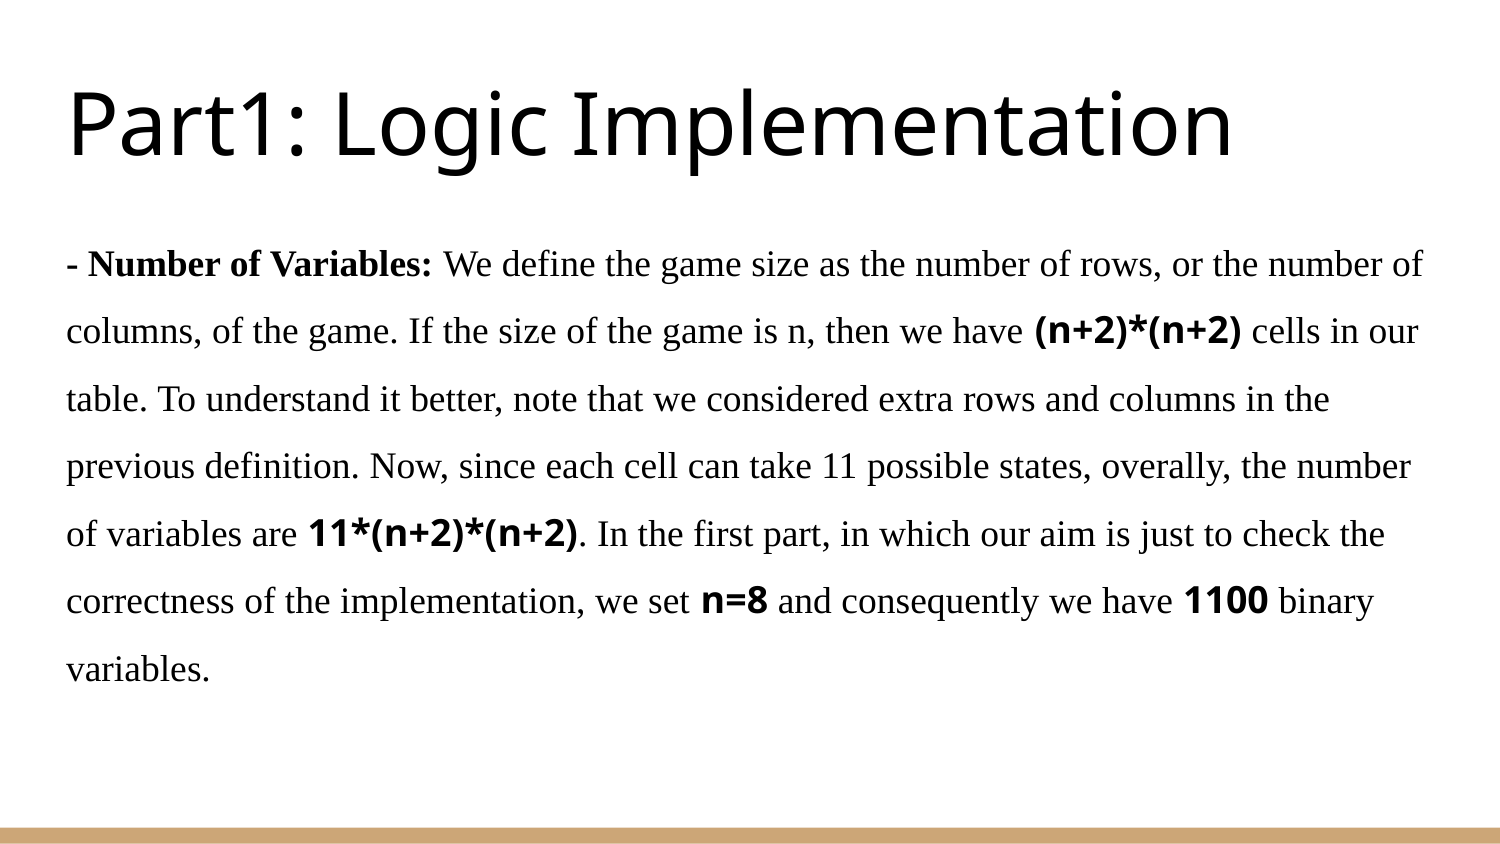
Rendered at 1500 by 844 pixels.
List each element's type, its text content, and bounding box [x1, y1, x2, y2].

title Part1: Logic Implementation [51, 51, 1449, 189]
list - Number of Variables: We define the game size as the number of rows, or the number of columns, of the game. If the size of the game is n, then we have (n+2)*(n+2) cells in our table. To understand it better, note that we considered extra rows and columns in the previous definition. Now, since each cell can take 11 possible states, overally, the number of variables are 11*(n+2)*(n+2). In the first part, in which our aim is just to check the correctness of the implementation, we set n=8 and consequently we have 1100 binary variables. [51, 200, 1449, 752]
